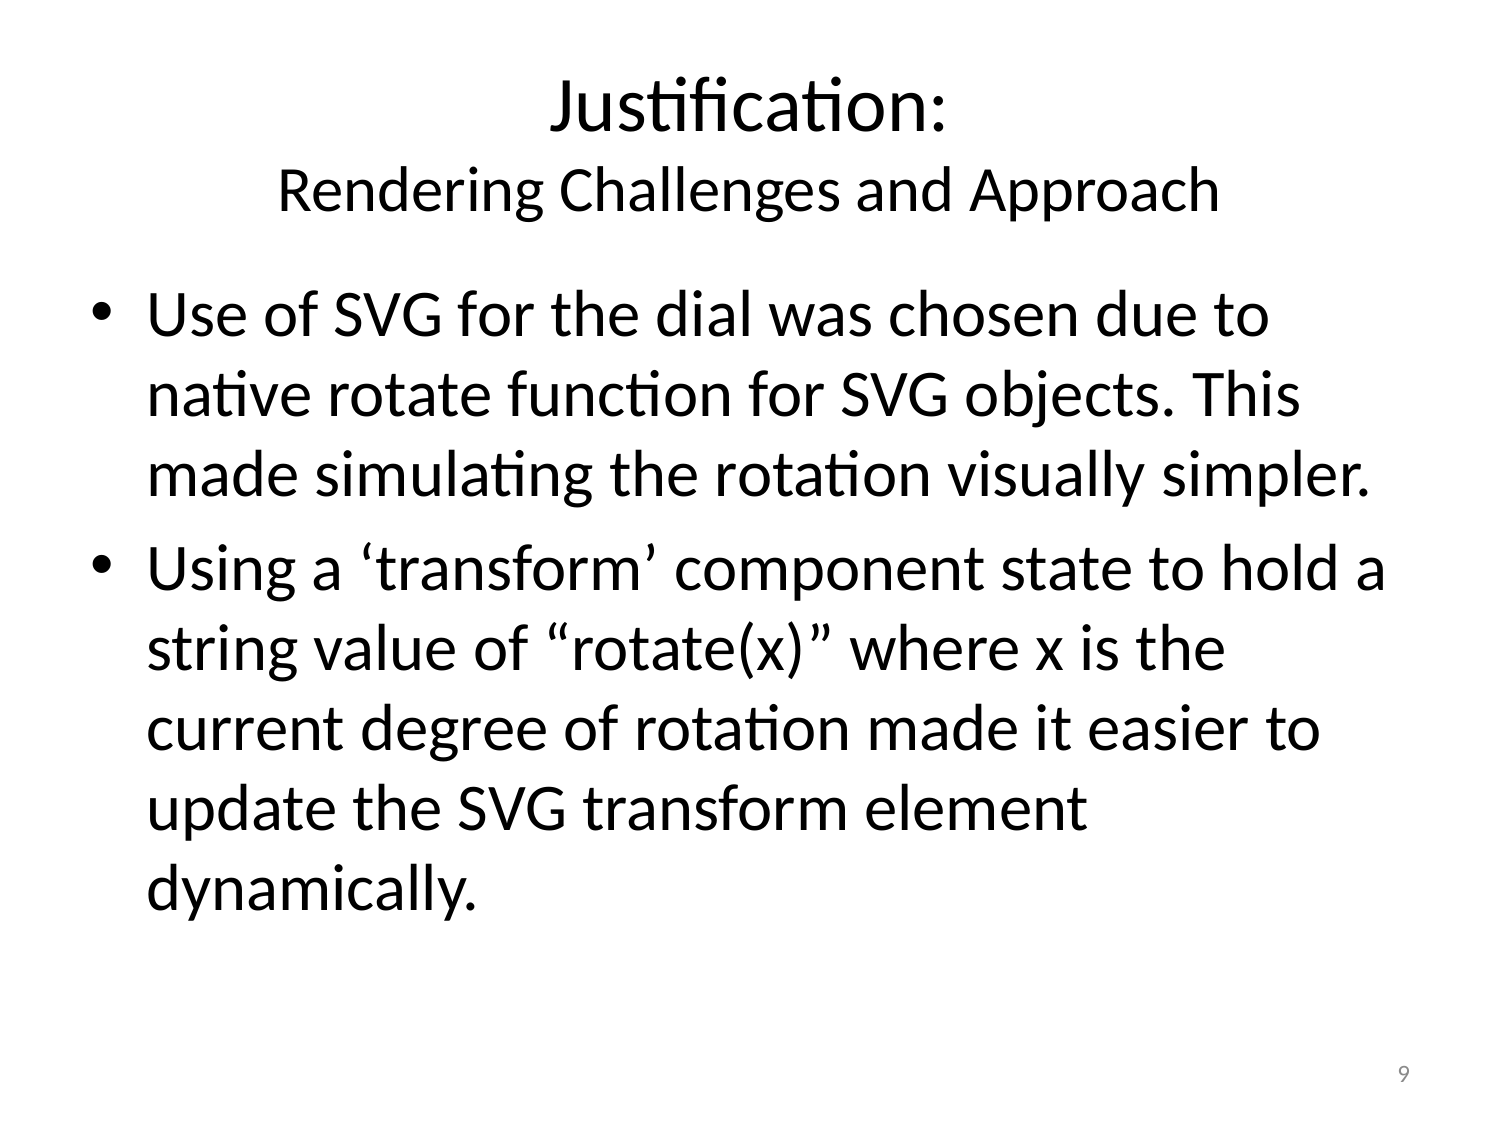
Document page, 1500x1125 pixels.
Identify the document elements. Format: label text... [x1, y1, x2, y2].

slide_number 9 [1074, 1042, 1425, 1103]
title Justification: Rendering Challenges and Approach [75, 45, 1425, 233]
list Use of SVG for the dial was chosen due to native rotate function for SVG objects. This made simulating the rotation visually simpler. Using a ‘transform’ component state to hold a string value of “rotate(x)” where x is the current degree of rotation made it easier to update the SVG transform element dynamically. [75, 262, 1425, 1005]
